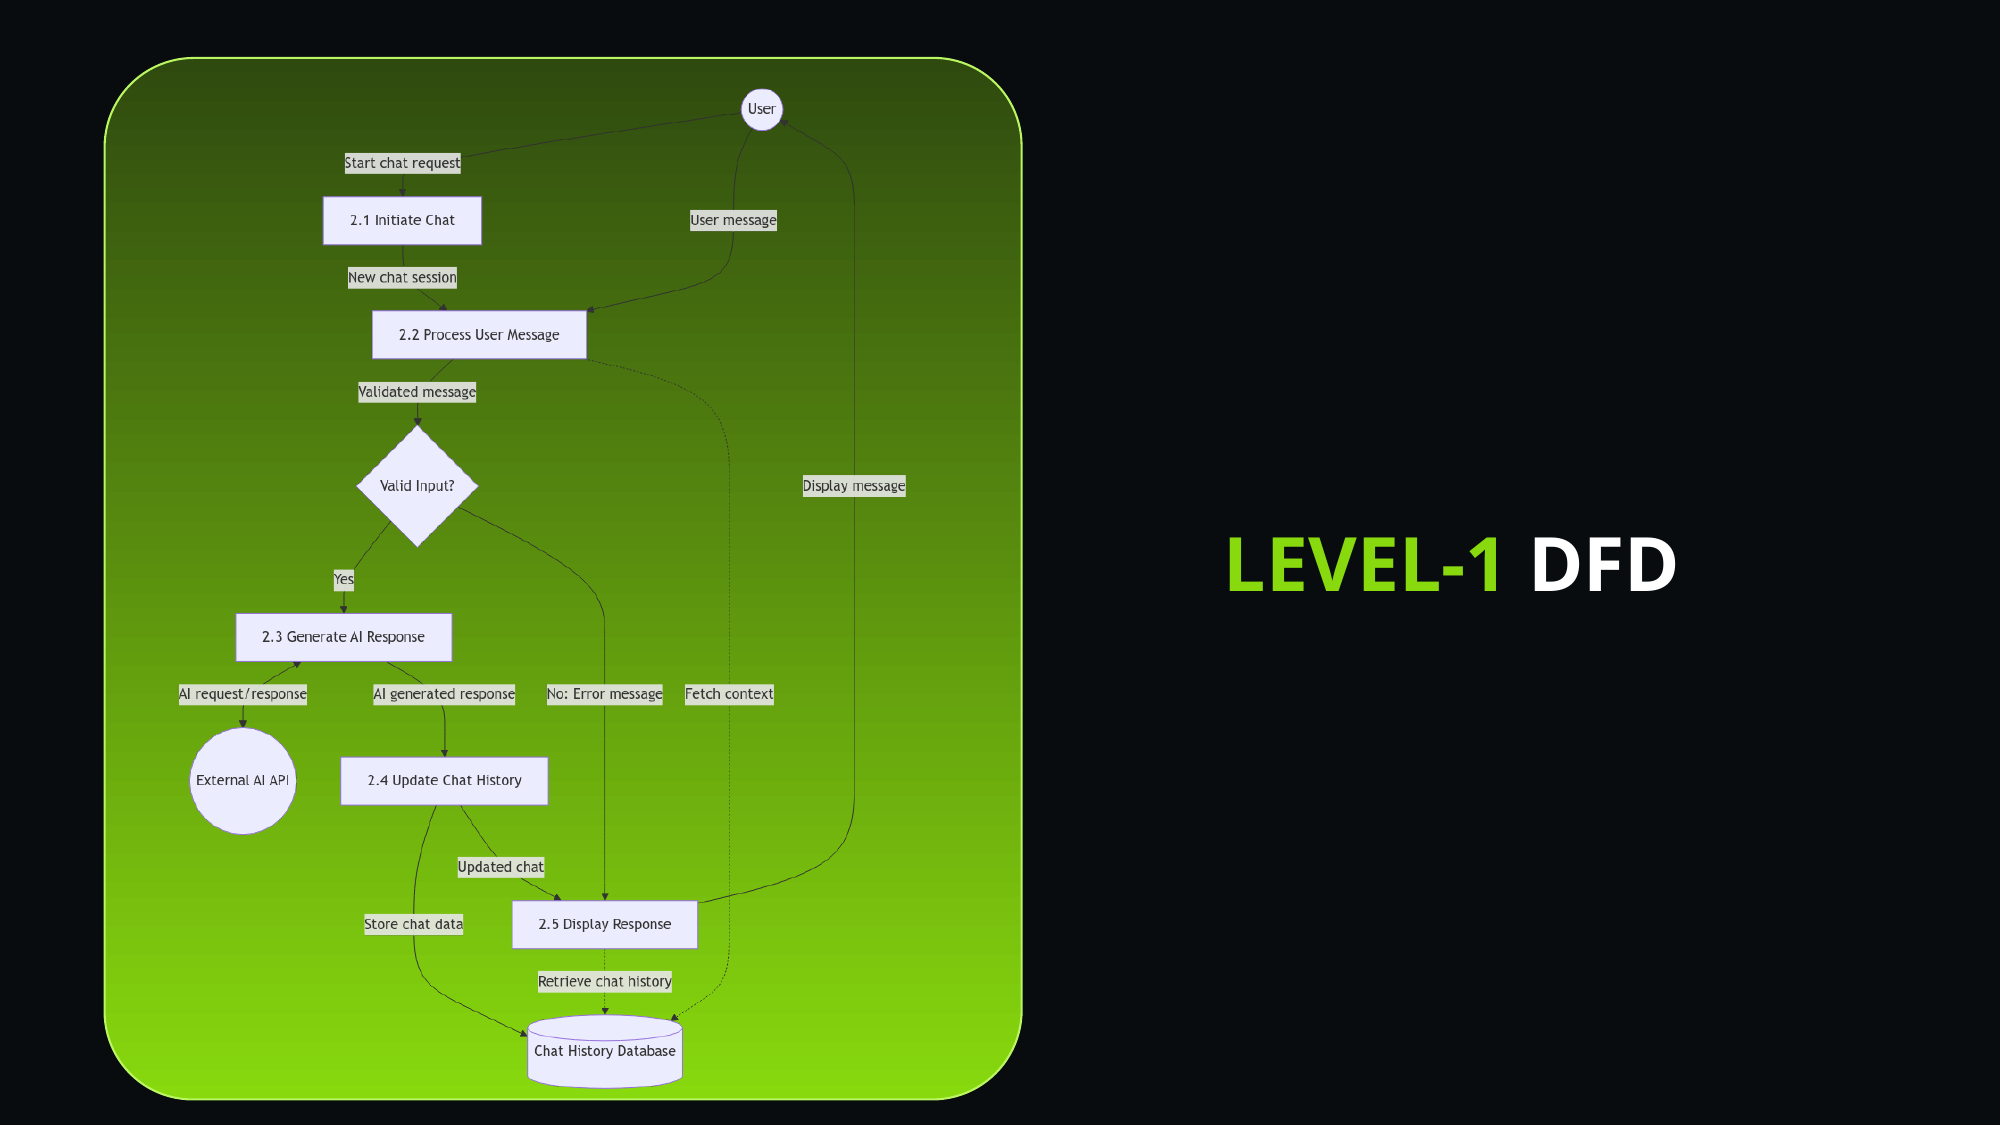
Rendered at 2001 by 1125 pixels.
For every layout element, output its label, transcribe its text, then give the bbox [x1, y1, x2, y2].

picture [171, 81, 913, 1095]
text_box [103, 56, 1023, 1101]
text_box LEVEL-1 DFD [1105, 509, 1799, 615]
